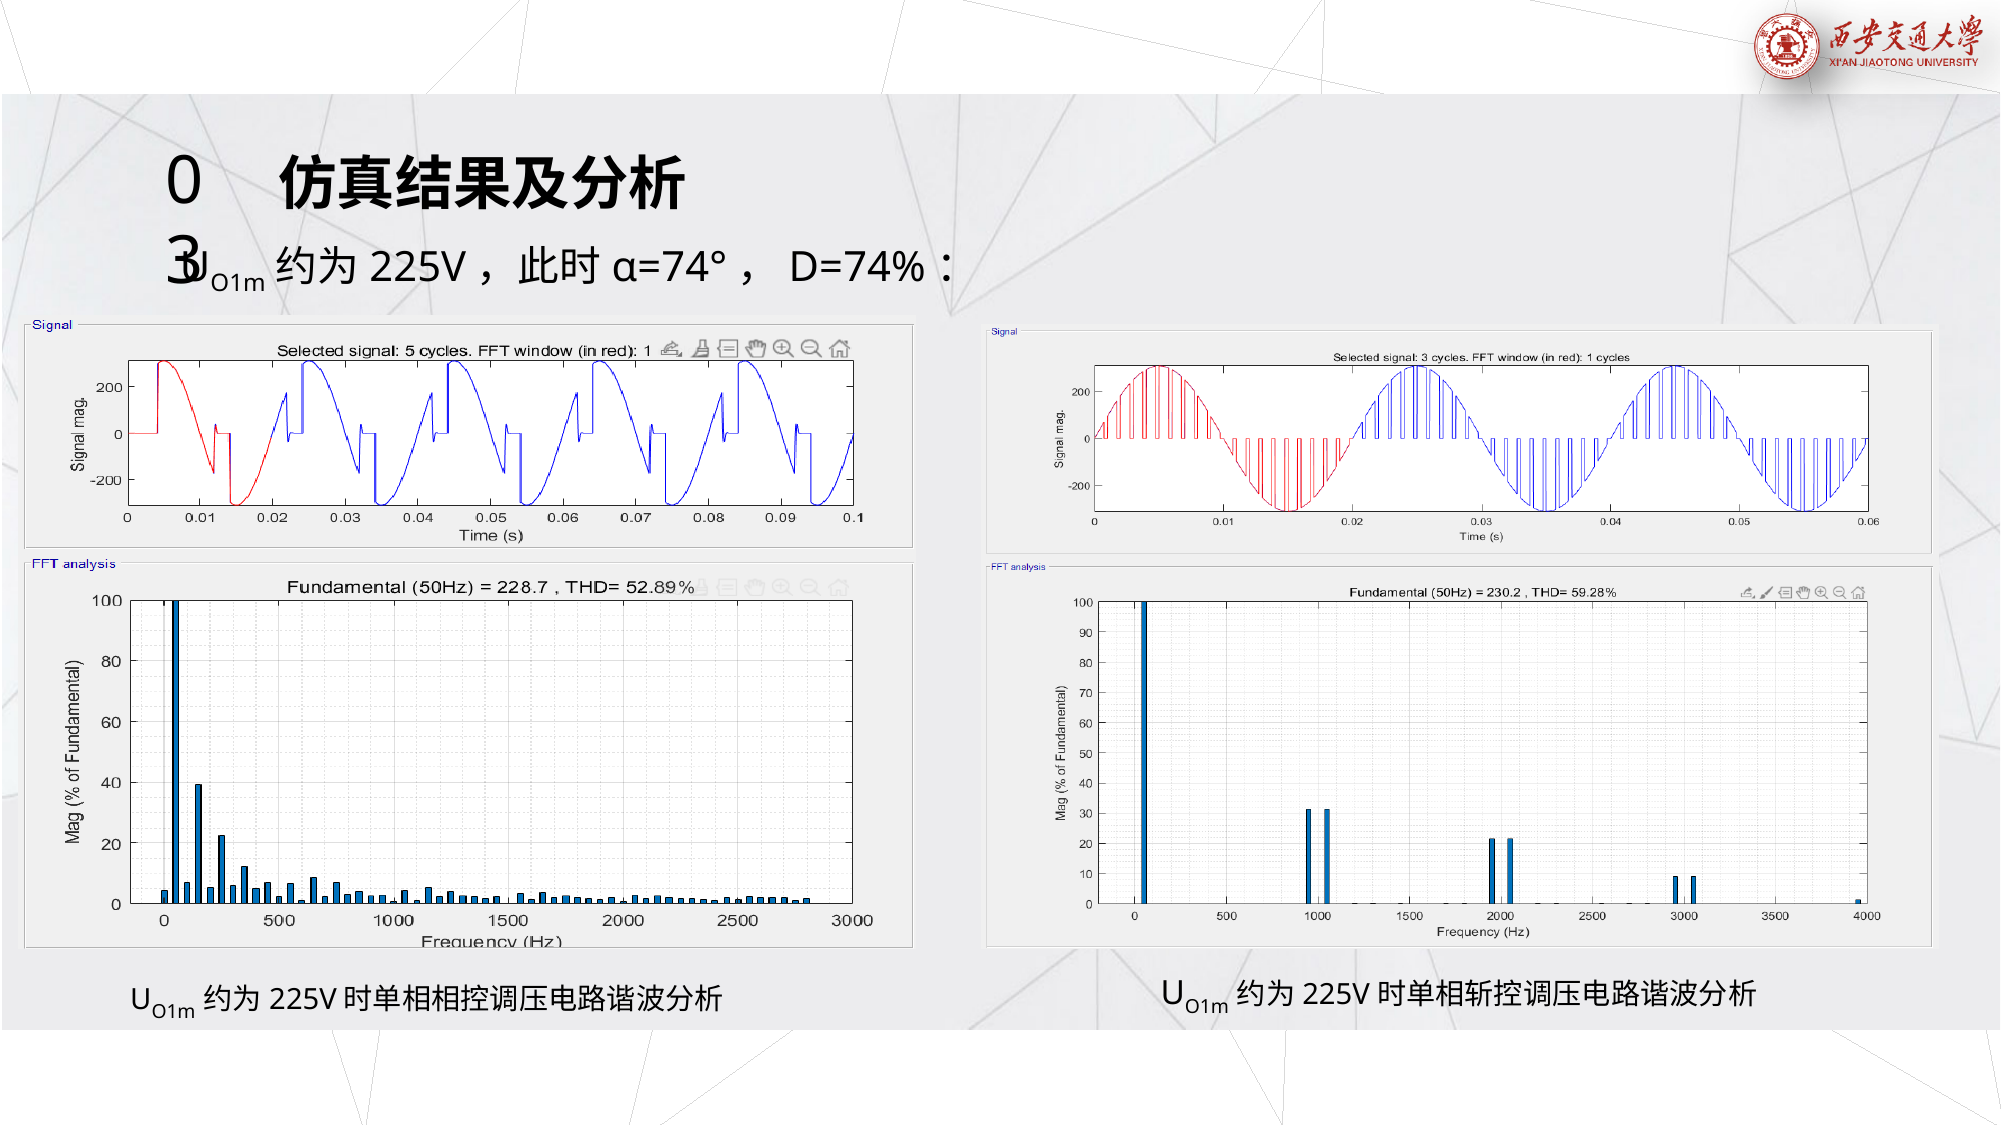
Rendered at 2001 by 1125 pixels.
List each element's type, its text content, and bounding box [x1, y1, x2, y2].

text_box 03 [165, 136, 239, 231]
text_box UO1m约为225V，此时α=74°，D=74%： [165, 231, 999, 304]
picture [2, 0, 2001, 1030]
text_box 仿真结果及分析 [278, 146, 771, 217]
text_box UO1m约为225V时单相斩控调压电路谐波分析 [1042, 964, 1876, 1025]
text_box UO1m约为225V时单相相控调压电路谐波分析 [107, 969, 942, 1030]
